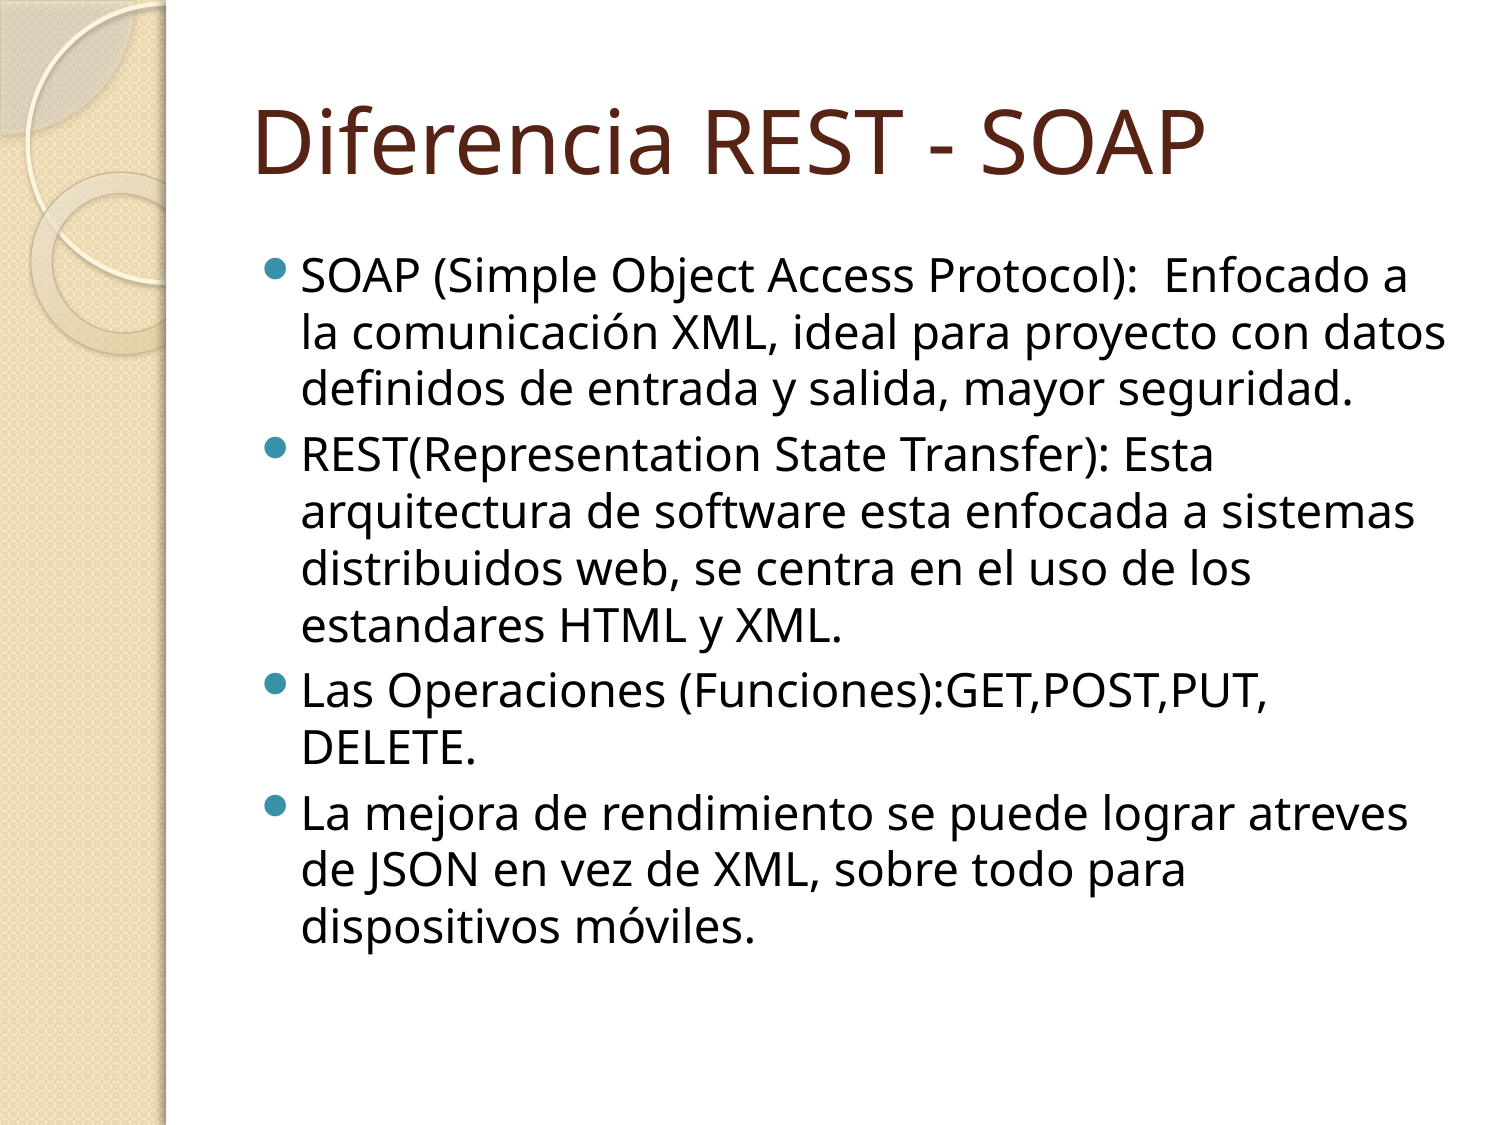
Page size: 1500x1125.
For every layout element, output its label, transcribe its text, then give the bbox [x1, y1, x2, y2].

list SOAP (Simple Object Access Protocol): Enfocado a la comunicación XML, ideal para proyecto con datos definidos de entrada y salida, mayor seguridad. REST(Representation State Transfer): Esta arquitectura de software esta enfocada a sistemas distribuidos web, se centra en el uso de los estandares HTML y XML. Las Operaciones (Funciones):GET,POST,PUT, DELETE. La mejora de rendimiento se puede lograr atreves de JSON en vez de XML, sobre todo para dispositivos móviles. [235, 237, 1466, 1025]
title Diferencia REST - SOAP [235, 45, 1466, 233]
